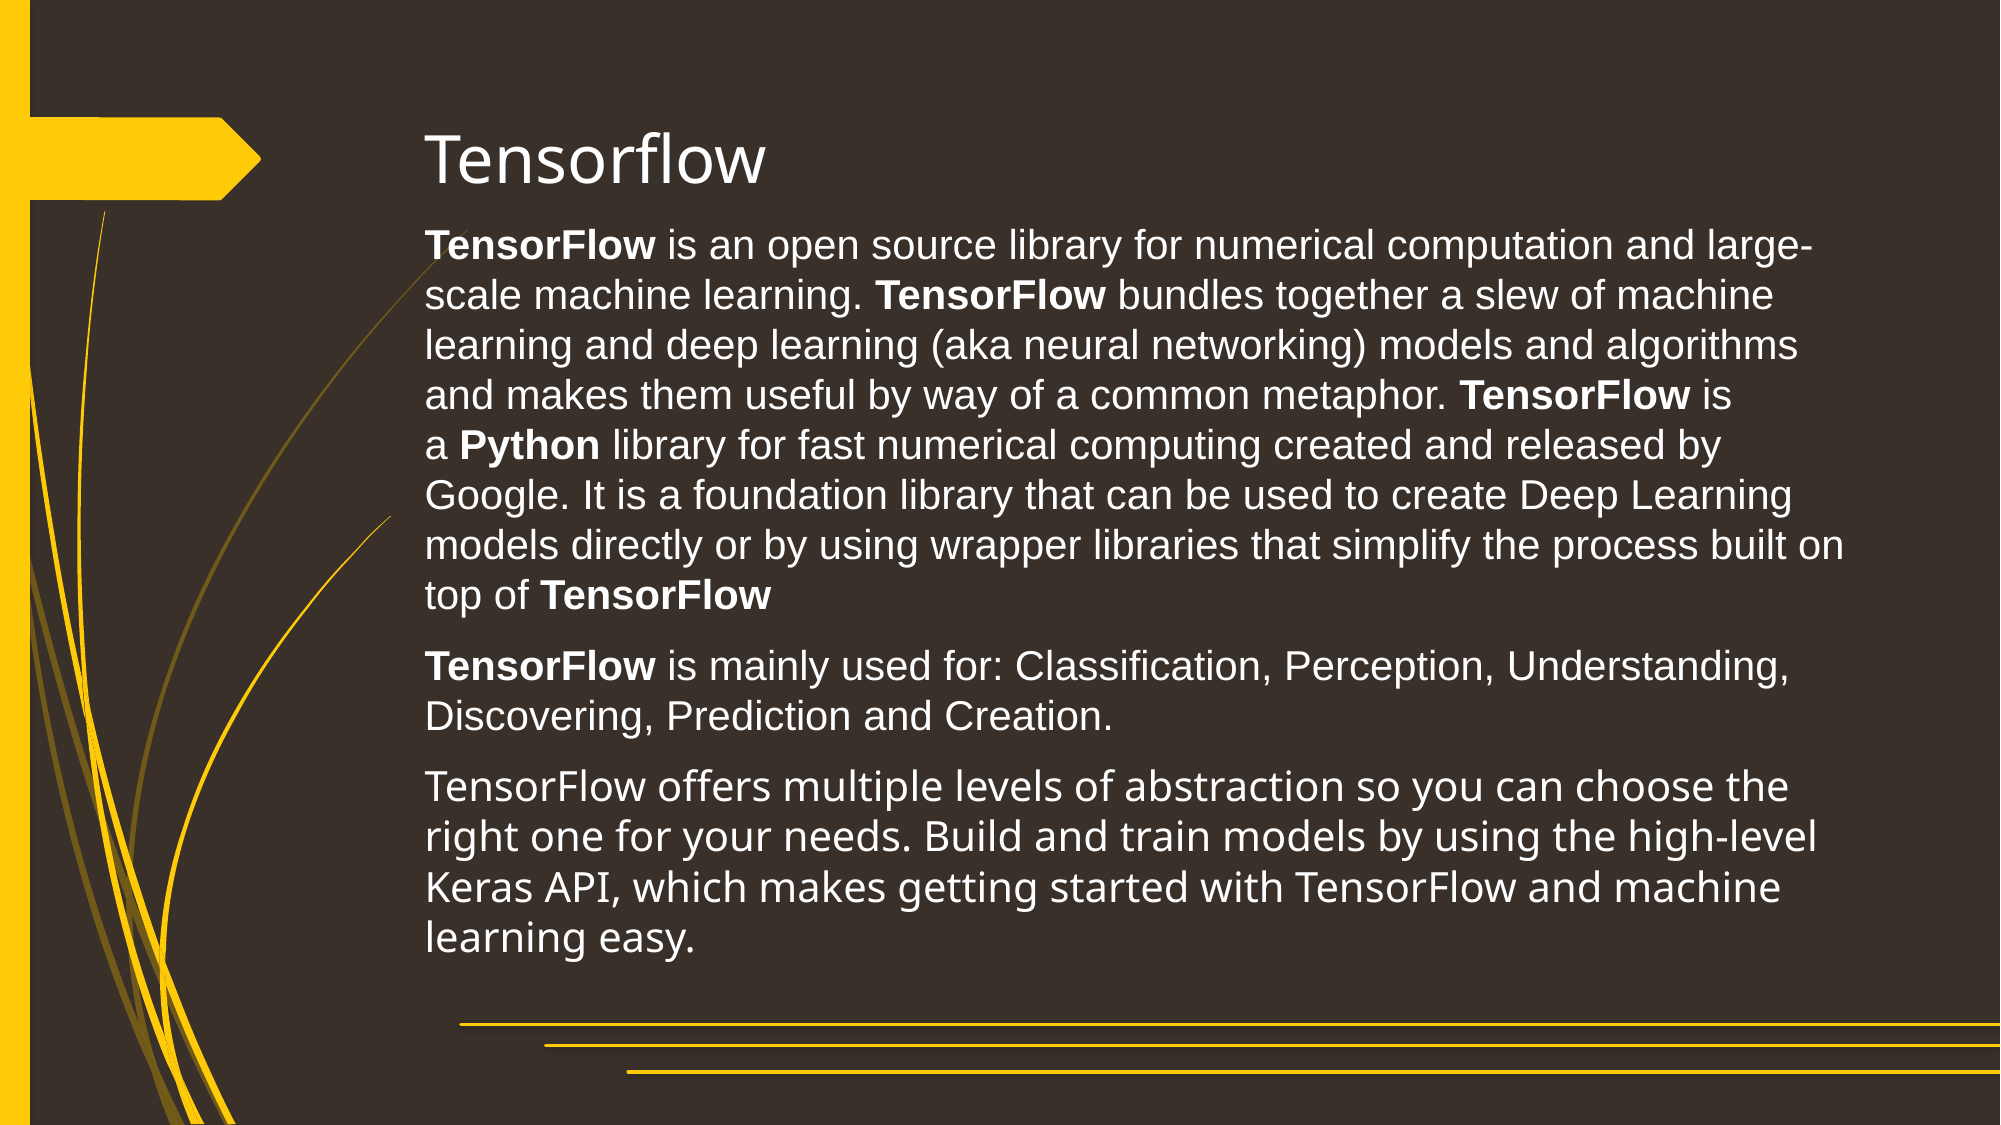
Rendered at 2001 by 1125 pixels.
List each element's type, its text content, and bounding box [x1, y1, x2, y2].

list Tensorflow TensorFlow is an open source library for numerical computation and large-scale machine learning. TensorFlow bundles together a slew of machine learning and deep learning (aka neural networking) models and algorithms and makes them useful by way of a common metaphor. TensorFlow is a Python library for fast numerical computing created and released by Google. It is a foundation library that can be used to create Deep Learning models directly or by using wrapper libraries that simplify the process built on top of TensorFlow TensorFlow is mainly used for: Classification, Perception, Understanding, Discovering, Prediction and Creation. TensorFlow offers multiple levels of abstraction so you can choose the right one for your needs. Build and train models by using the high-level Keras API, which makes getting started with TensorFlow and machine learning easy. [409, 109, 1872, 1016]
